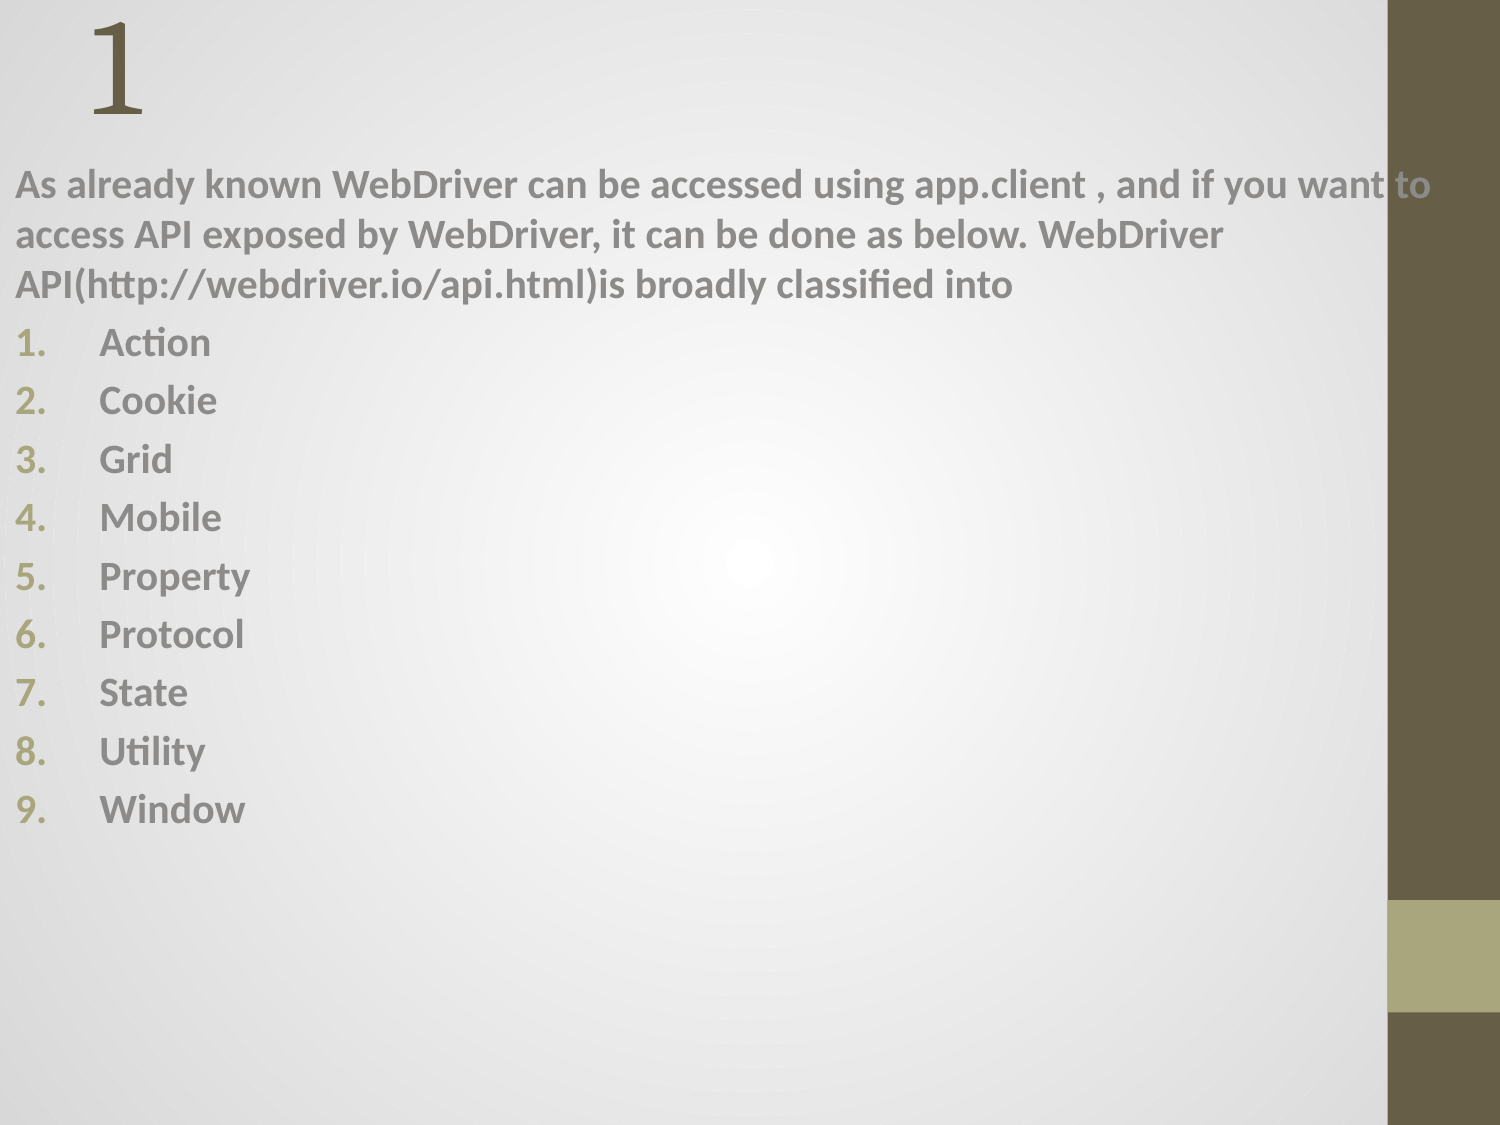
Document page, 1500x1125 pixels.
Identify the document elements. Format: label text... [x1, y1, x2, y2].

subtitle As already known WebDriver can be accessed using app.client , and if you want to access API exposed by WebDriver, it can be done as below. WebDriver API(http://webdriver.io/api.html)is broadly classified into Action Cookie Grid Mobile Property Protocol State Utility Window [0, 149, 1500, 1106]
title WebDriver Overview - 1 [76, 19, 1353, 149]
